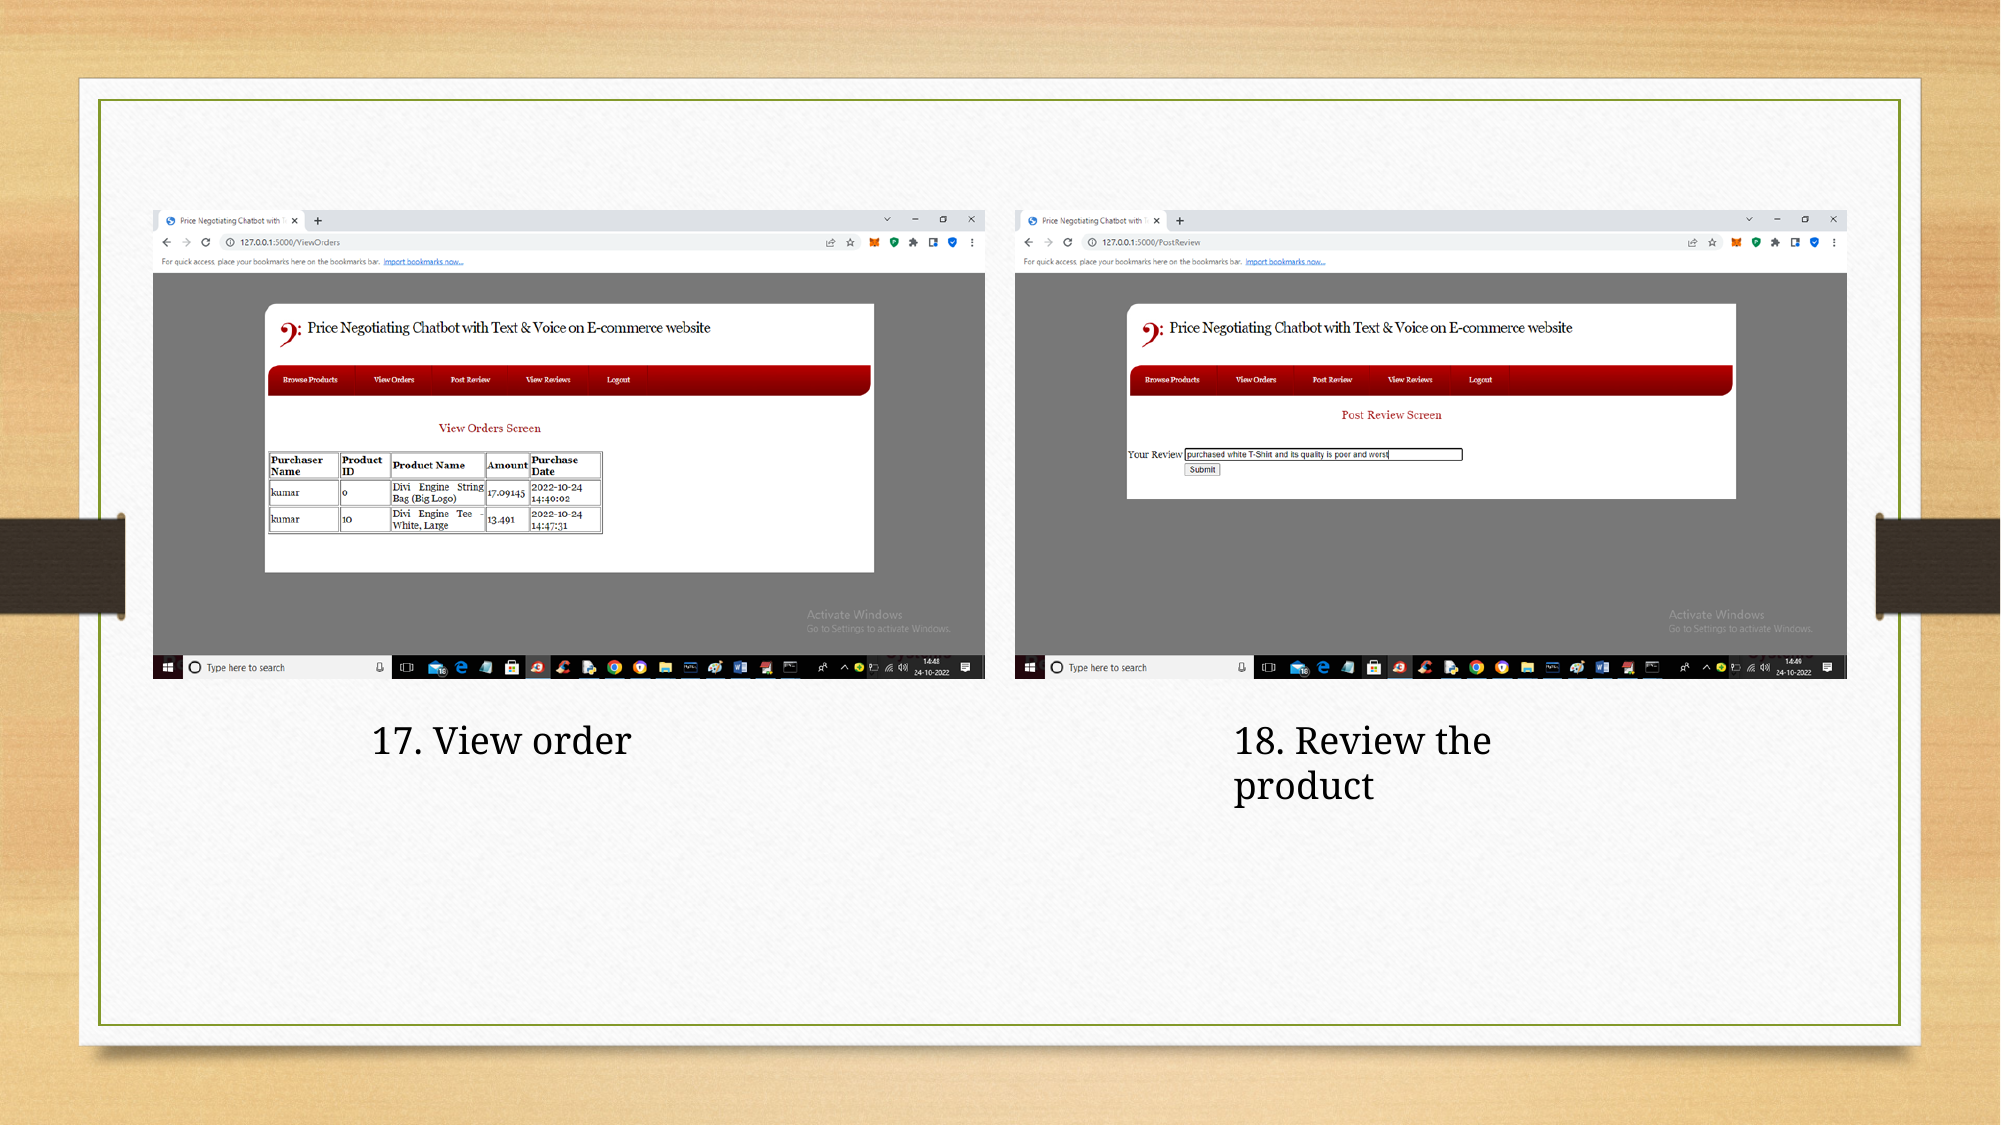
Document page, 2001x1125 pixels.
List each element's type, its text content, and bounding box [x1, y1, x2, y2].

text_box 17. View order [356, 709, 781, 770]
picture [0, 0, 2001, 1125]
text_box 18. Review the product [1219, 709, 1643, 815]
